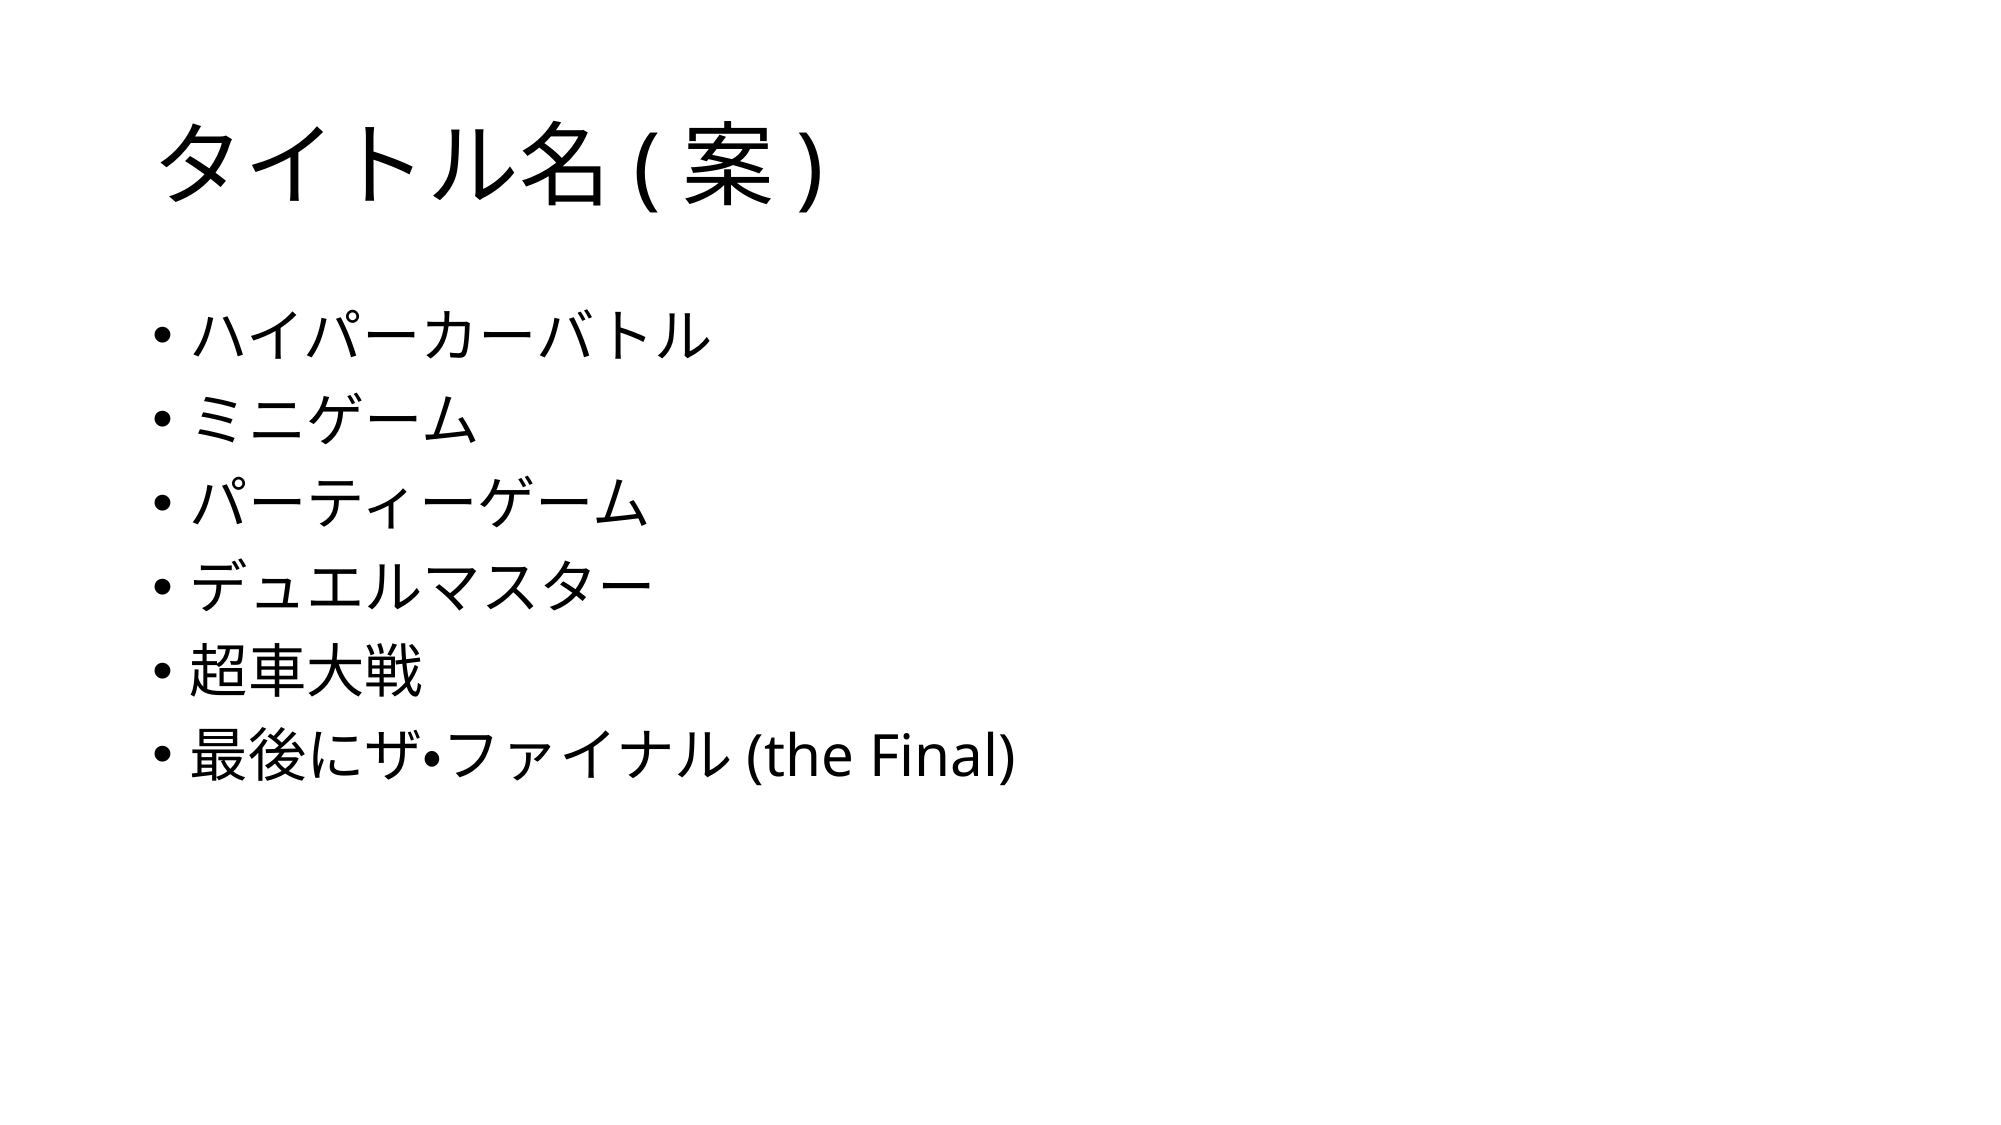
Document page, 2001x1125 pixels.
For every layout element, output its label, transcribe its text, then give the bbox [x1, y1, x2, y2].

list ハイパーカーバトル ミニゲーム パーティーゲーム デュエルマスター 超車大戦 最後にザ・ファイナル(the Final) [137, 299, 1863, 1014]
title タイトル名(案) [137, 59, 1863, 278]
